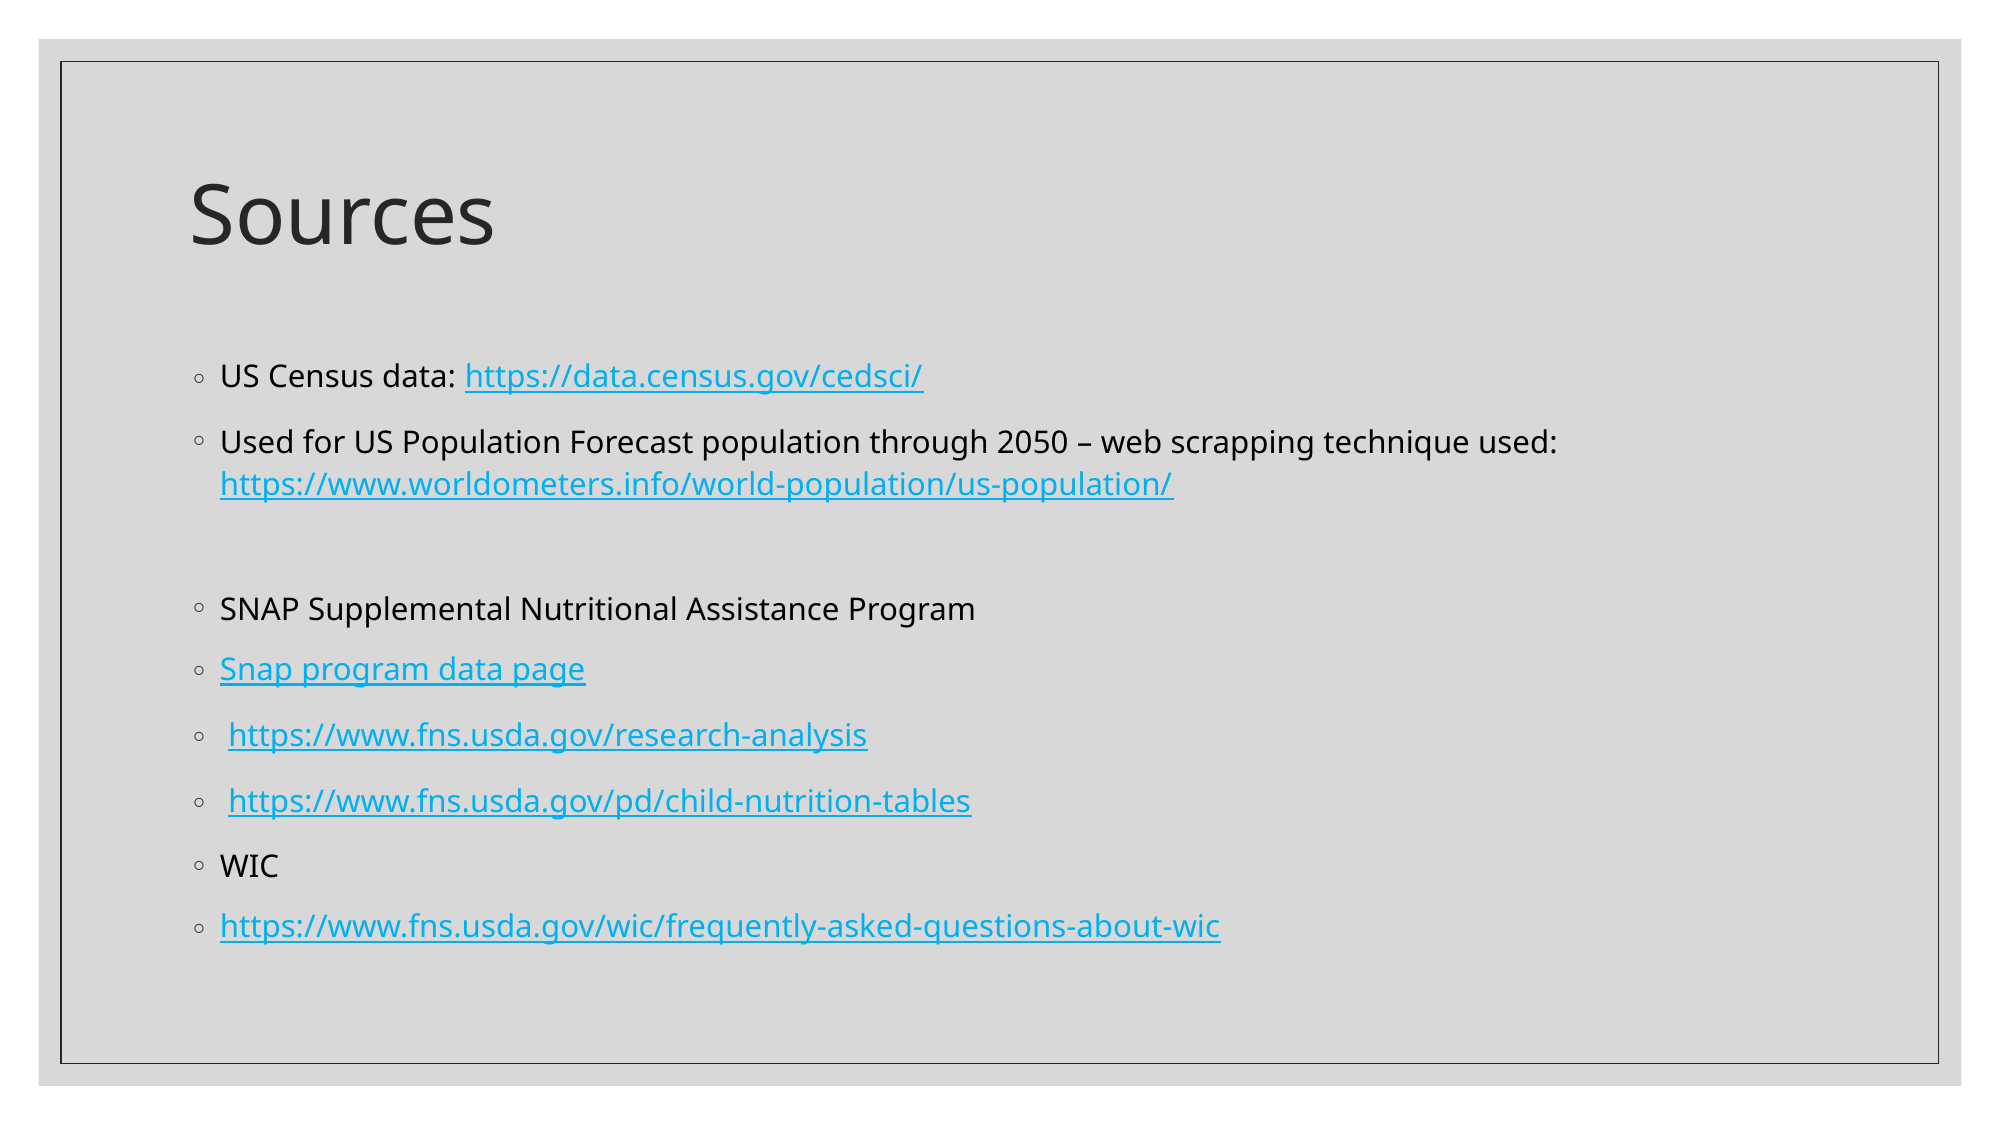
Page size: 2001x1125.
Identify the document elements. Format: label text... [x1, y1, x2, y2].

list US Census data: https://data.census.gov/cedsci/ Used for US Population Forecast population through 2050 – web scrapping technique used: https://www.worldometers.info/world-population/us-population/ SNAP Supplemental Nutritional Assistance Program Snap program data page https://www.fns.usda.gov/research-analysis https://www.fns.usda.gov/pd/child-nutrition-tables WIC https://www.fns.usda.gov/wic/frequently-asked-questions-about-wic [174, 345, 1825, 977]
title Sources [174, 105, 1825, 331]
